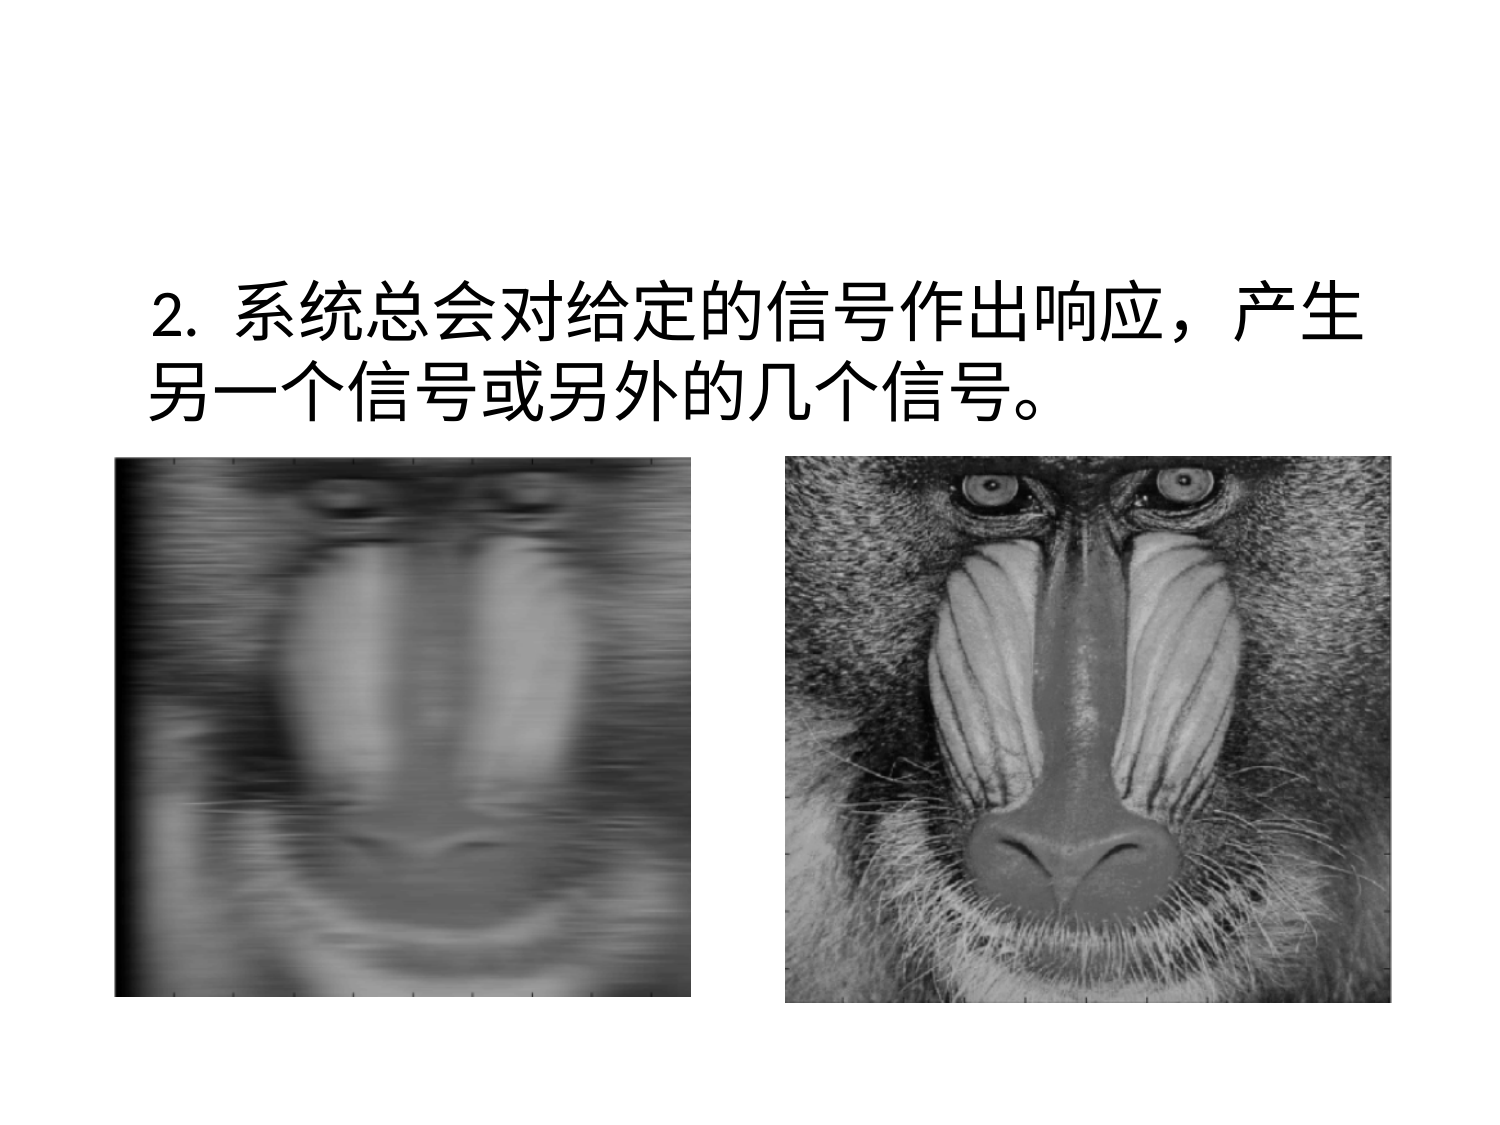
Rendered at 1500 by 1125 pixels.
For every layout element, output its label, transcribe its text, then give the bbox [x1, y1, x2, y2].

list 2. 系统总会对给定的信号作出响应，产生另一个信号或另外的几个信号。 [75, 262, 1425, 1005]
picture [111, 455, 692, 997]
picture [785, 455, 1392, 1003]
